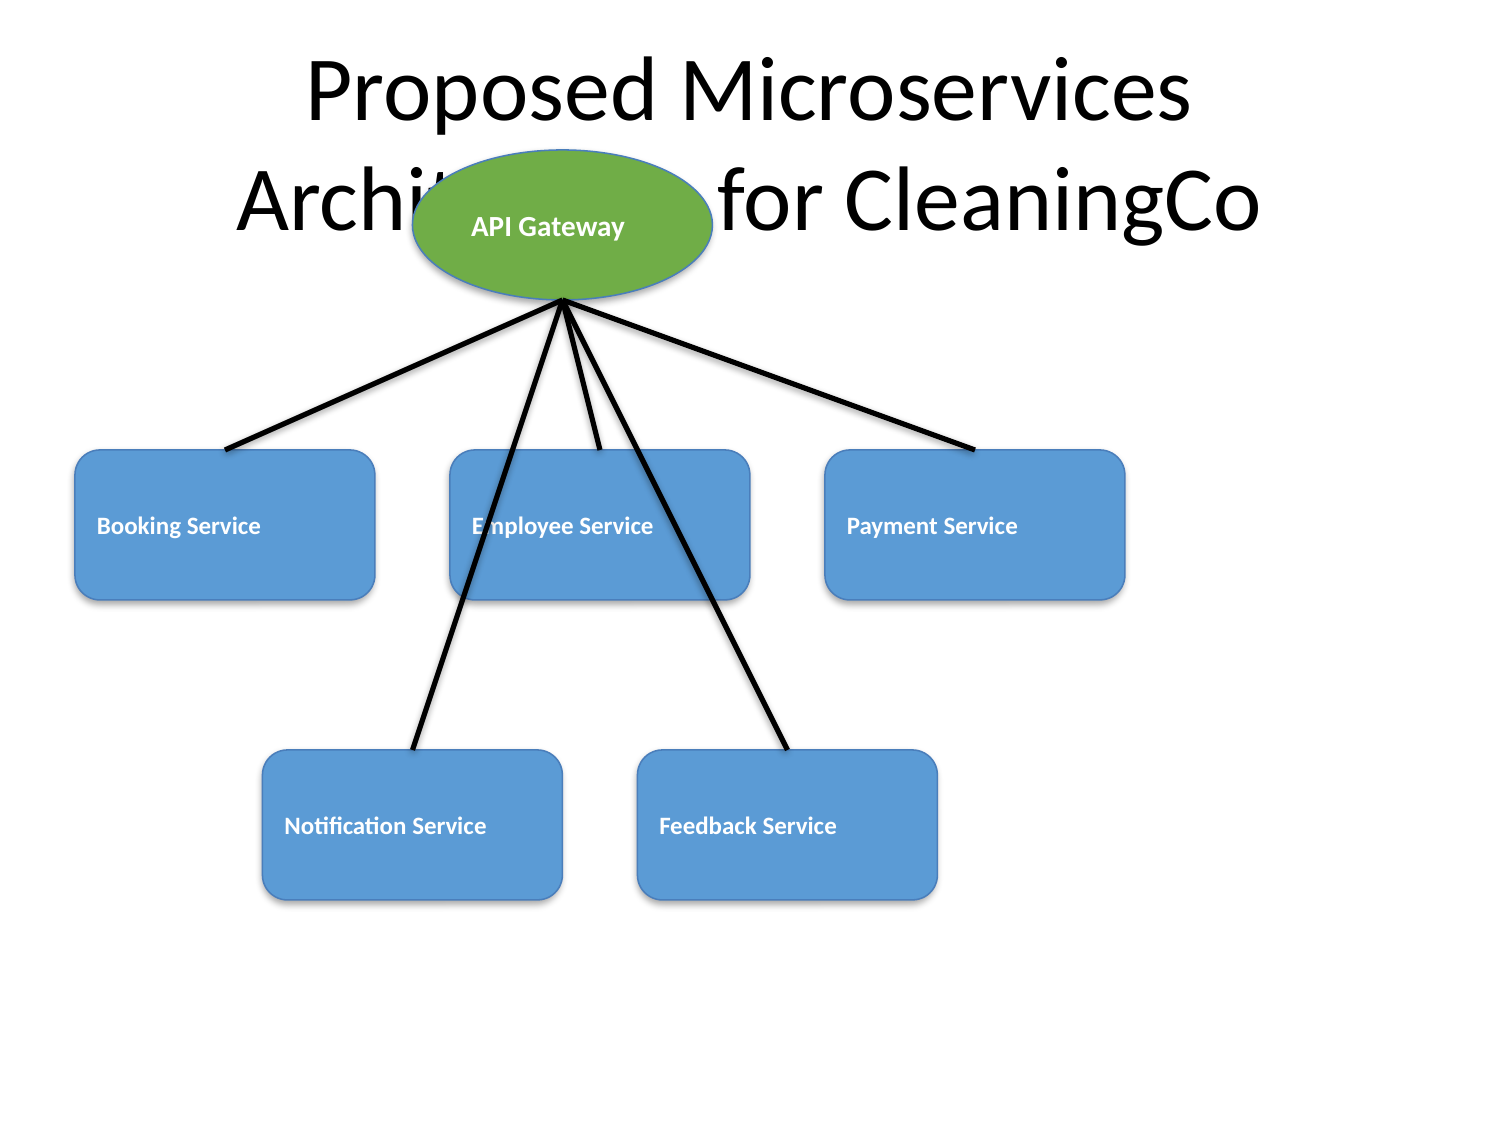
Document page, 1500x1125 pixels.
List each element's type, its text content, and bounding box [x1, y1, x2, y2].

text_box Notification Service [261, 749, 564, 901]
text_box Payment Service [824, 449, 1126, 601]
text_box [562, 299, 788, 751]
text_box Booking Service [74, 449, 376, 601]
text_box API Gateway [411, 149, 714, 297]
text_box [412, 299, 561, 751]
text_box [224, 299, 411, 451]
title Proposed Microservices Architecture for CleaningCo [75, 45, 1425, 233]
text_box Feedback Service [636, 749, 939, 901]
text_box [788, 299, 976, 451]
